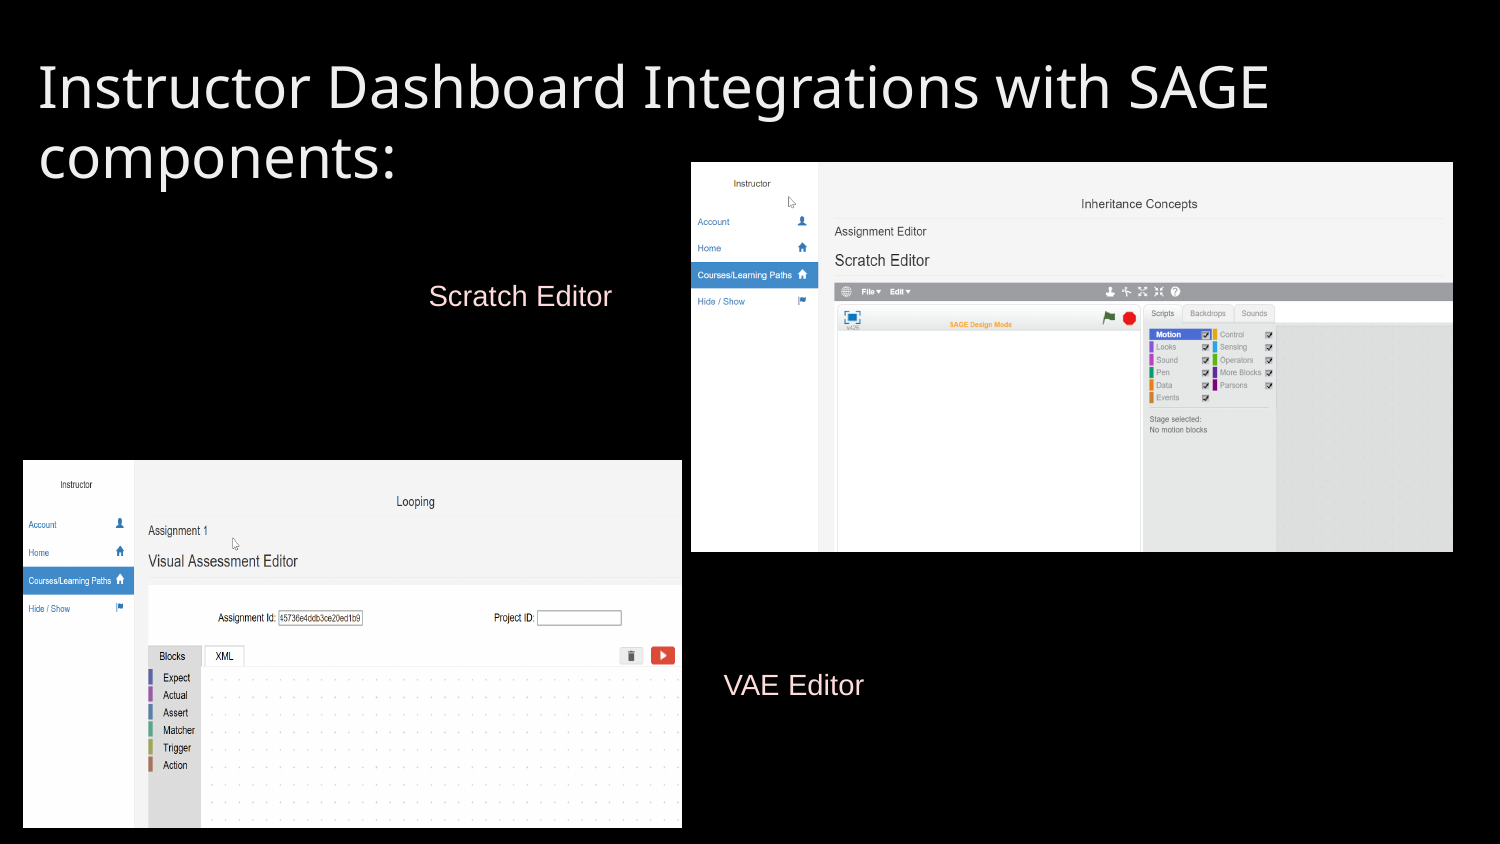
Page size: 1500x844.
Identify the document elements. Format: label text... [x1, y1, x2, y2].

title Instructor Dashboard Integrations with SAGE components: [23, 35, 1422, 130]
picture [23, 460, 682, 828]
text_box Scratch Editor [413, 269, 685, 320]
picture [690, 162, 1453, 552]
text_box VAE Editor [708, 658, 1126, 709]
